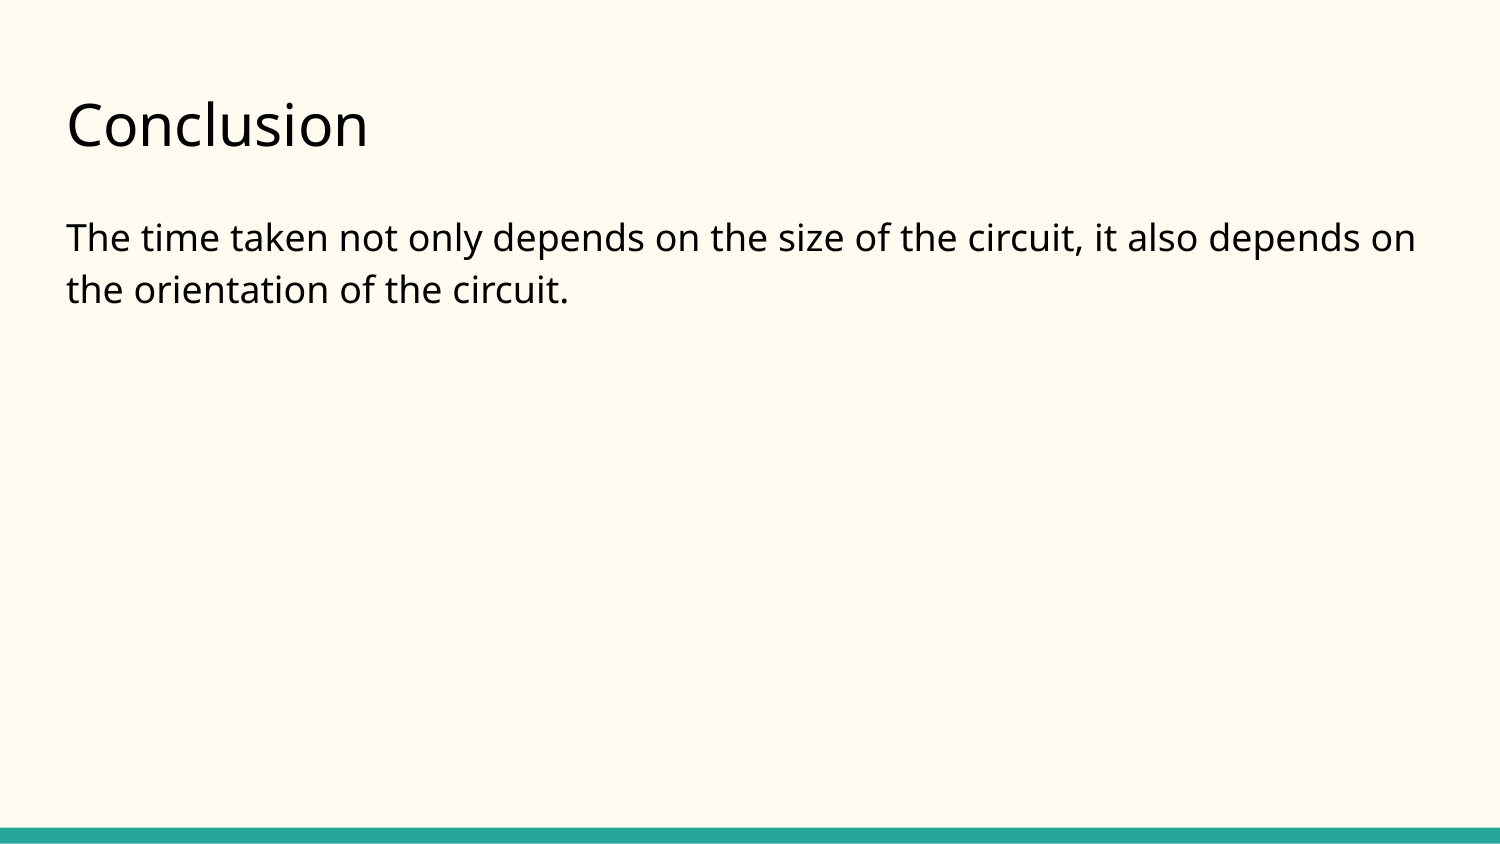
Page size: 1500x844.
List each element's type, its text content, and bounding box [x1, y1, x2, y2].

list The time taken not only depends on the size of the circuit, it also depends on the orientation of the circuit. [51, 192, 1449, 750]
title Conclusion [51, 72, 1449, 174]
